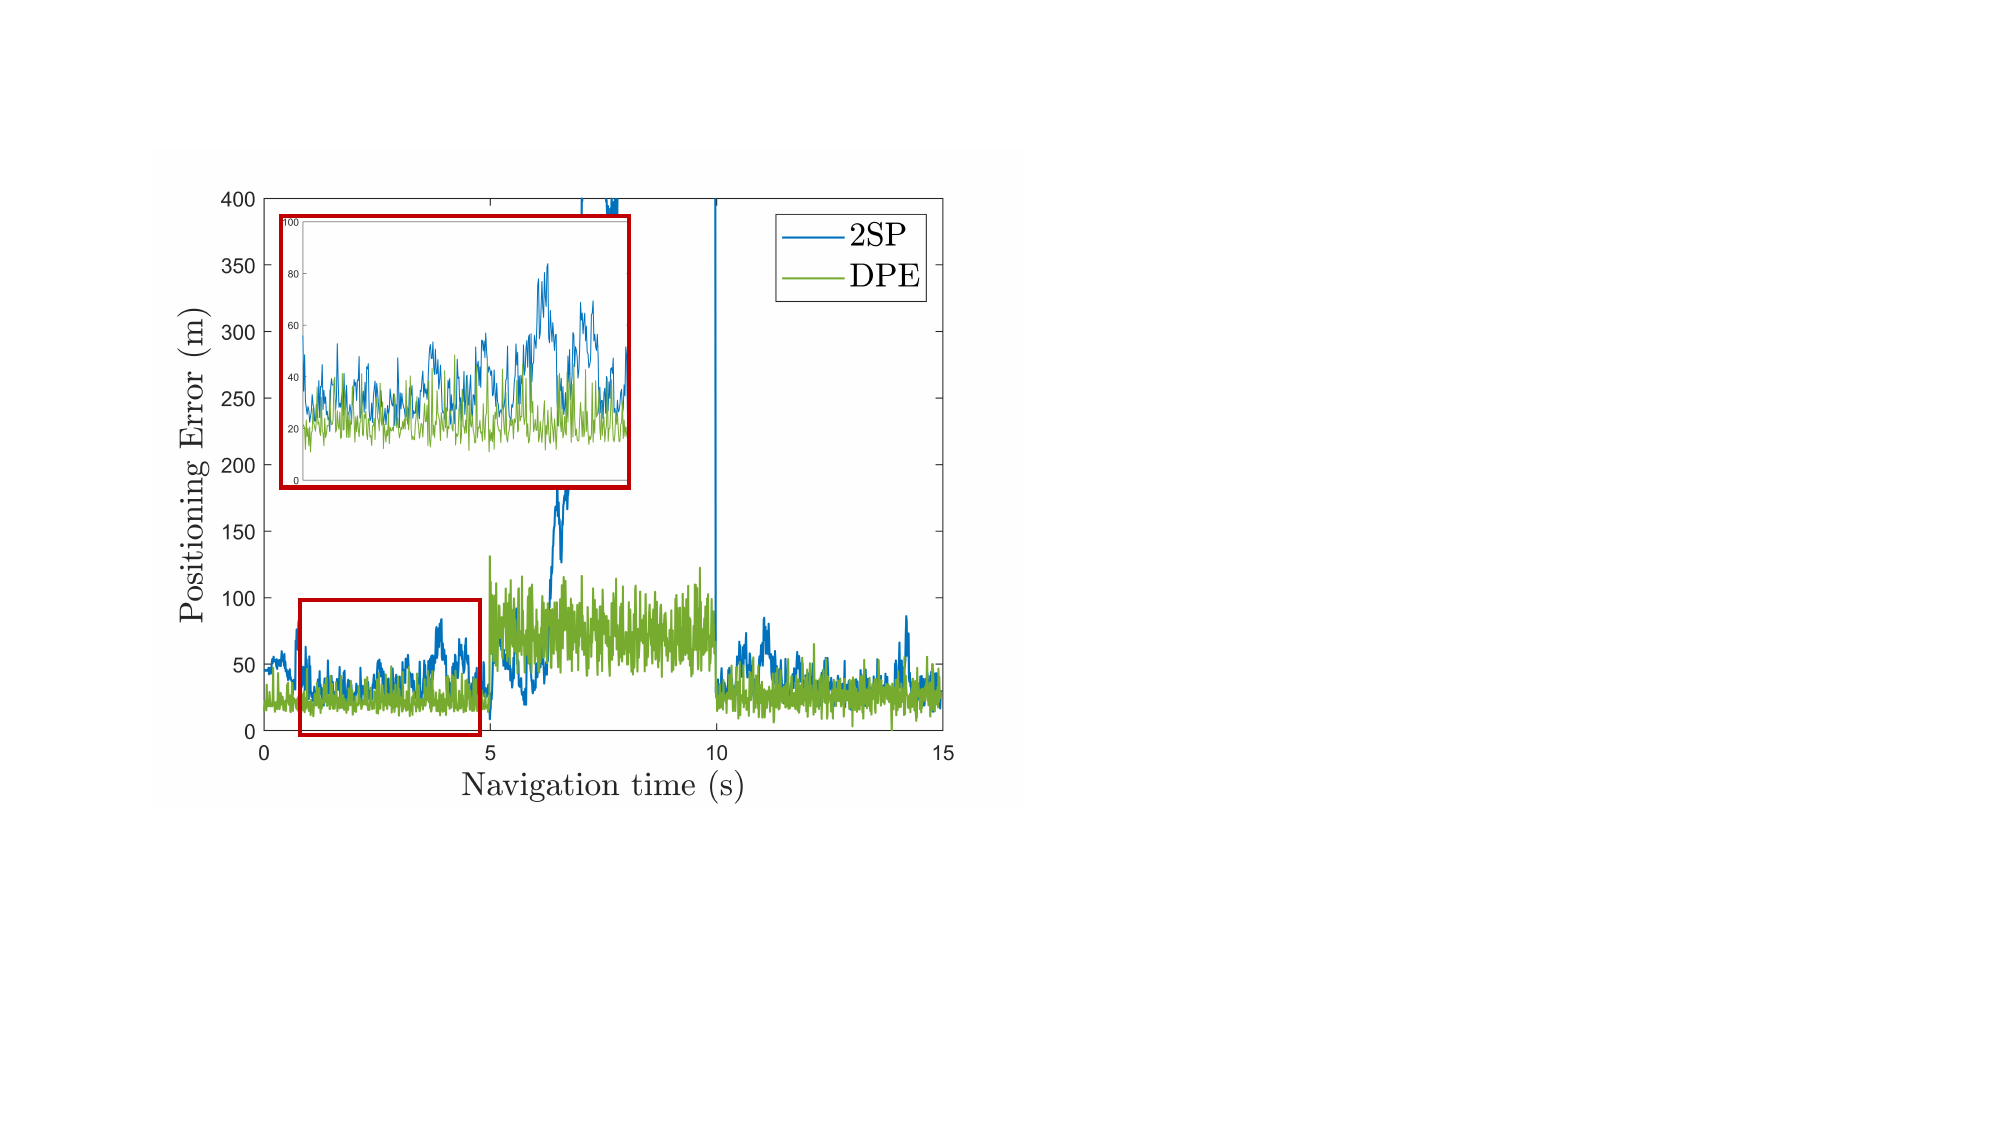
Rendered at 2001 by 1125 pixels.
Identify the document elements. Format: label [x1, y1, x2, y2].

text_box [149, 149, 1026, 807]
